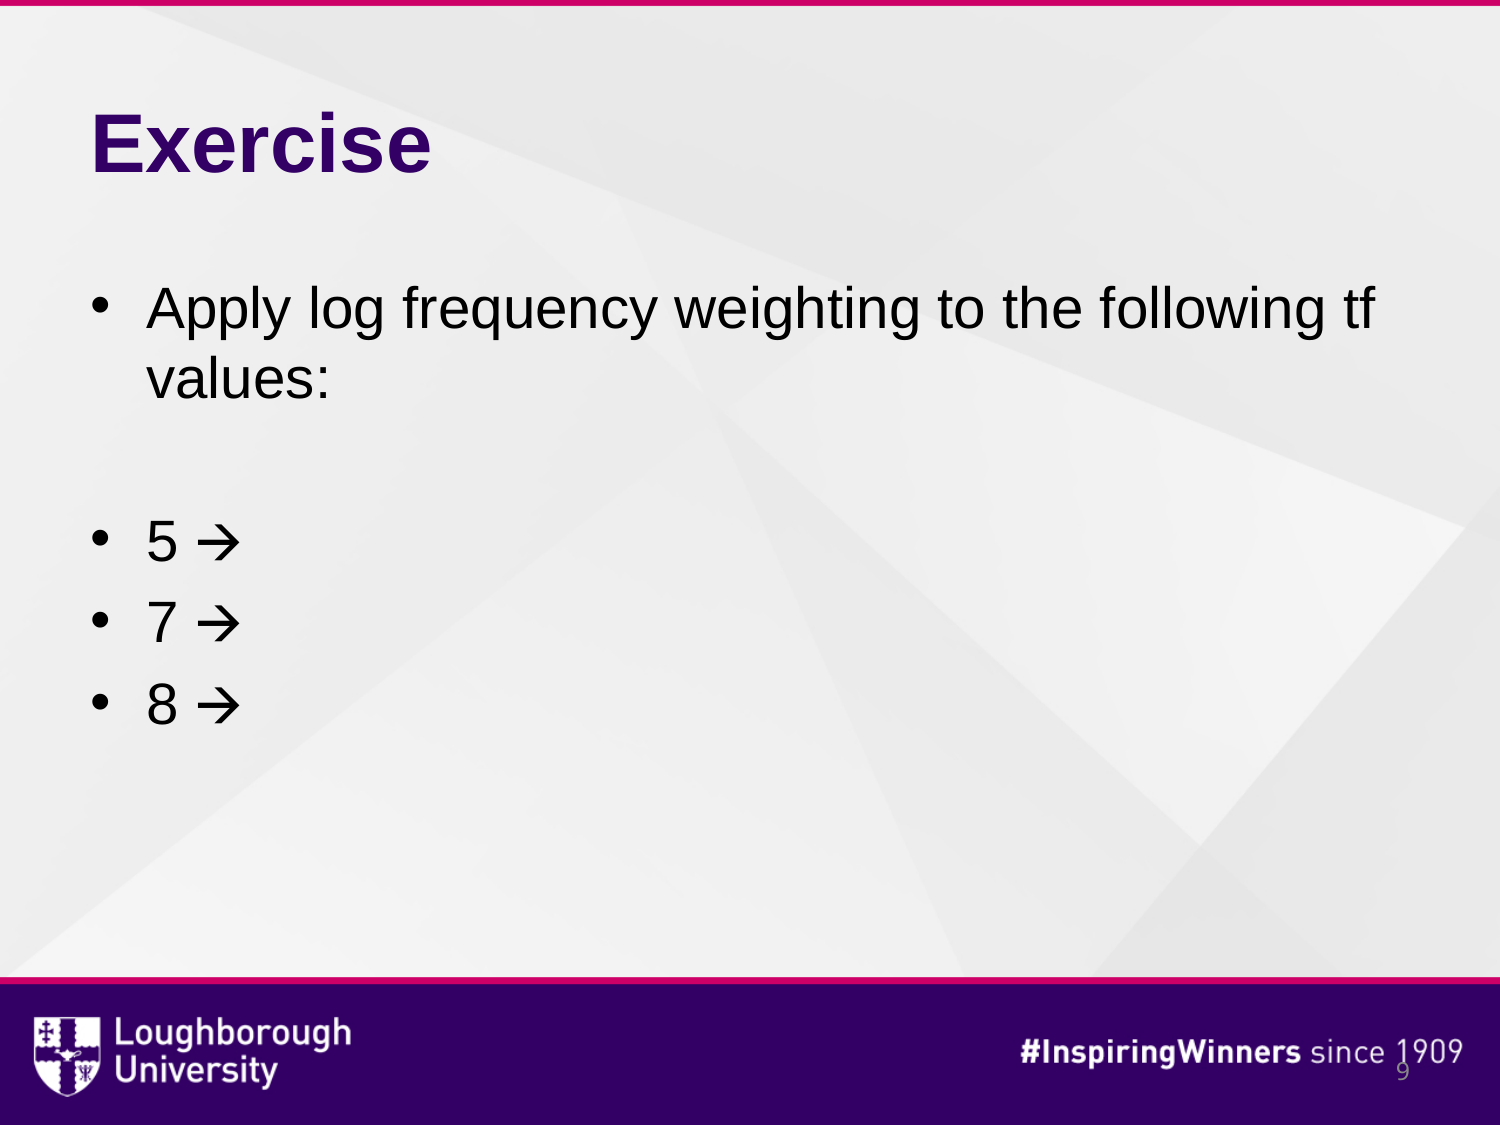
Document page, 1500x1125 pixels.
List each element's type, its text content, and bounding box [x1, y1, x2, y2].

title Exercise [75, 45, 1425, 233]
picture [0, 0, 1500, 1125]
list Apply log frequency weighting to the following tf values: 5 🡪 7 🡪 8 🡪 [75, 262, 1425, 957]
slide_number ‹#› [1074, 1042, 1425, 1103]
